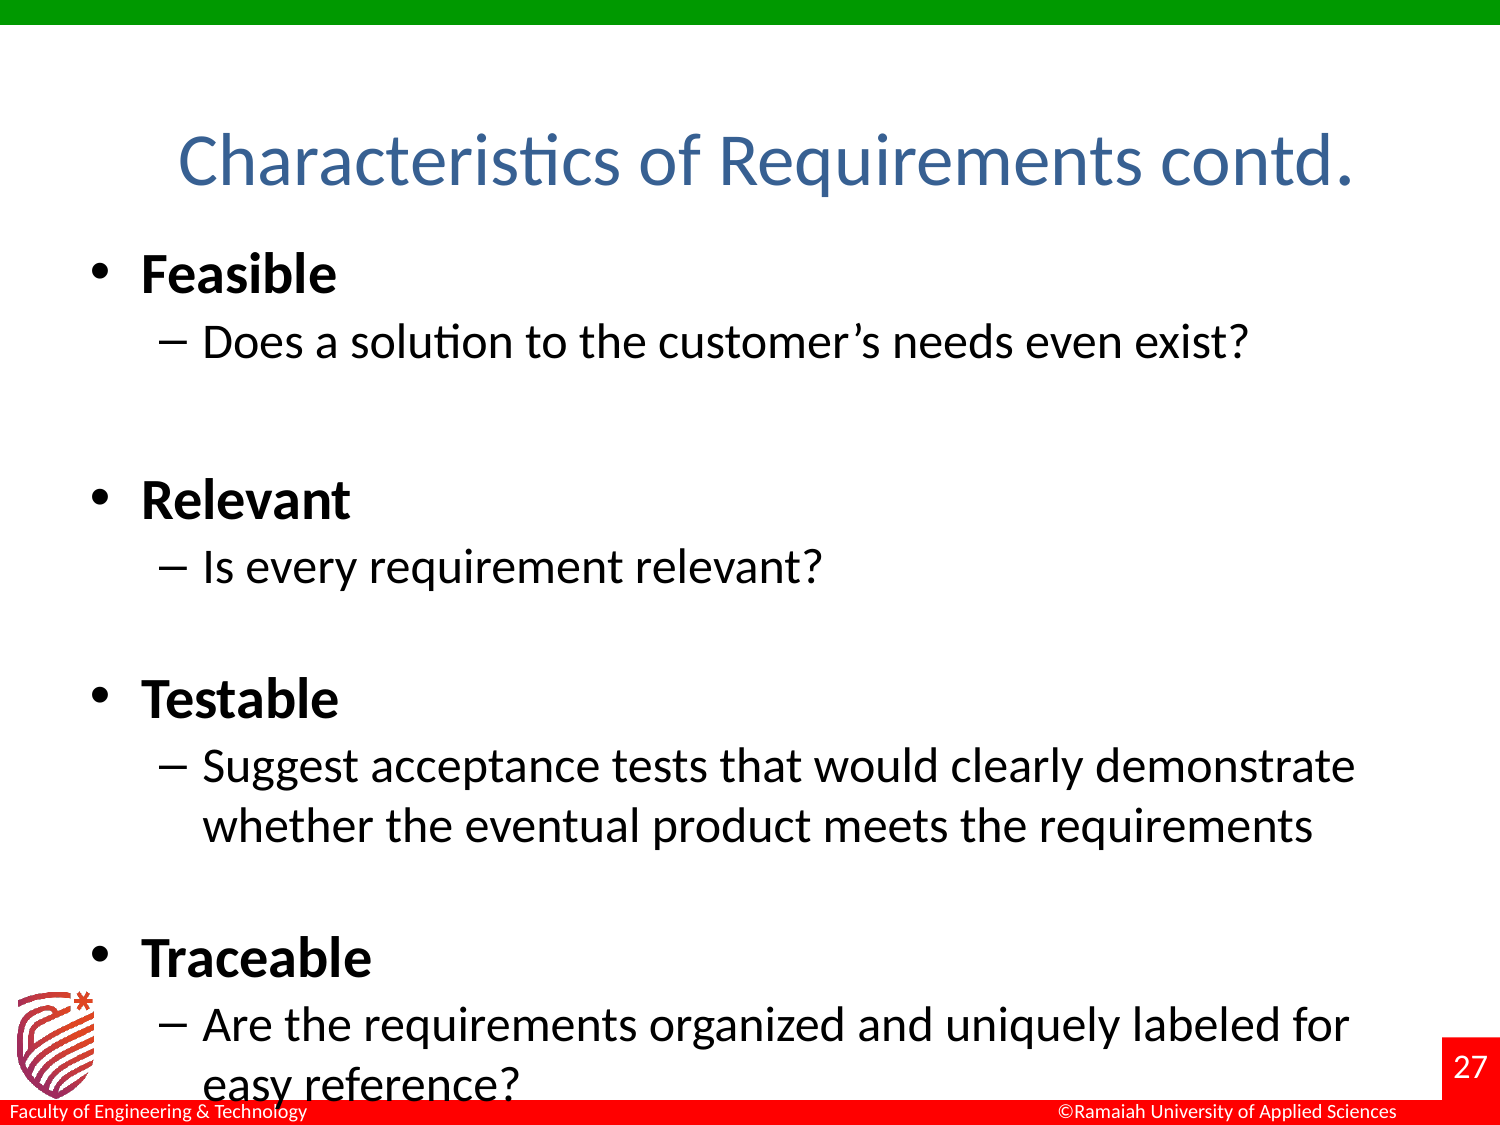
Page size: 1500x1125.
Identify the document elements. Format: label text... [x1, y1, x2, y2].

slide_number 27 [1074, 1042, 1425, 1103]
title Characteristics of Requirements contd. [34, 84, 1500, 217]
picture [17, 991, 94, 1099]
text_box Feasible Does a solution to the customer’s needs even exist? Relevant Is every requirement relevant? Testable Suggest acceptance tests that would clearly demonstrate whether the eventual product meets the requirements Traceable Are the requirements organized and uniquely labeled for easy reference? [74, 227, 1425, 1001]
